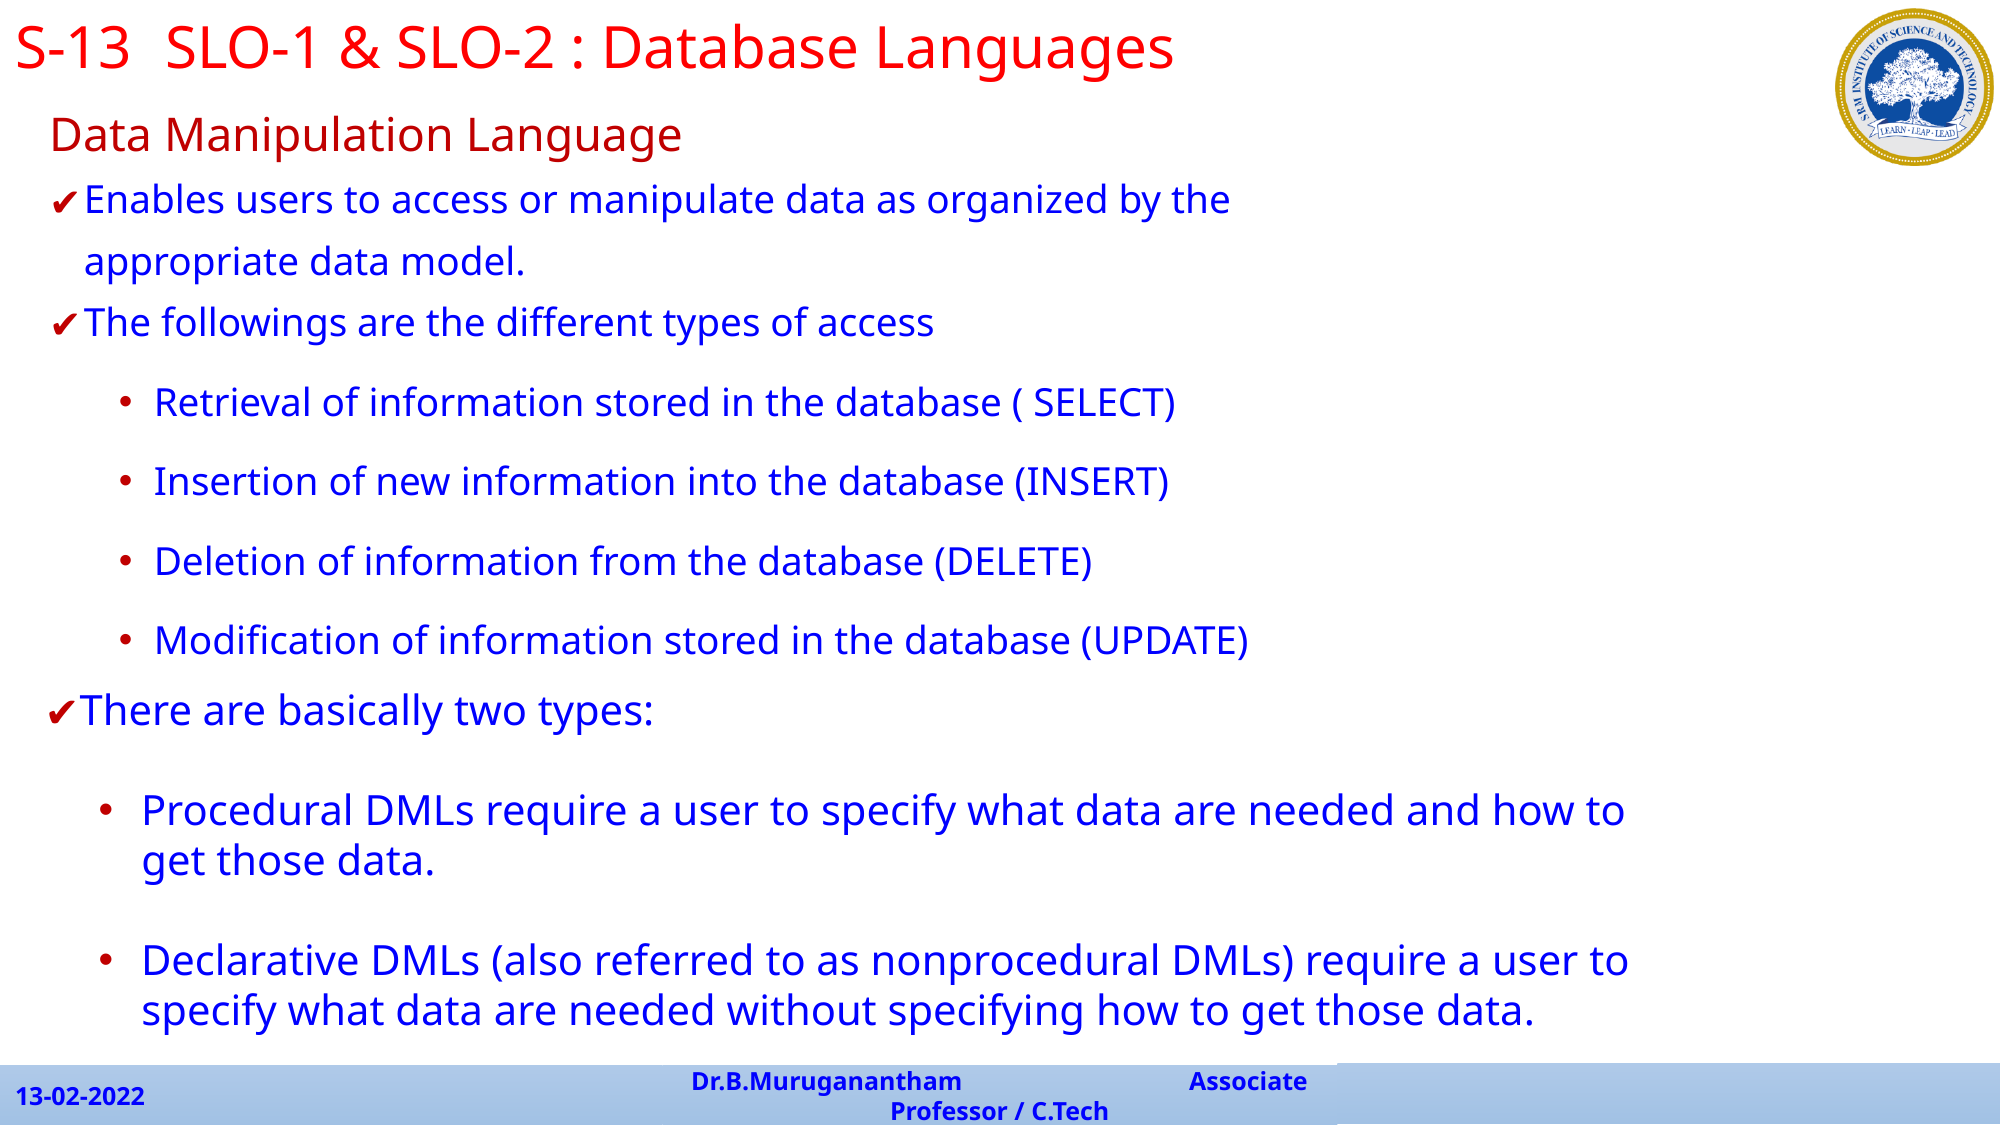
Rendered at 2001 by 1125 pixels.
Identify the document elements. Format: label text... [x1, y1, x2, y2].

text_box There are basically two types: Procedural DMLs require a user to specify what data are needed and how to get those data. Declarative DMLs (also referred to as nonprocedural DMLs) require a user to specify what data are needed without specifying how to get those data. [29, 676, 1759, 1042]
slide_number [1337, 1063, 2000, 1124]
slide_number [0, 1065, 662, 1125]
list Data Manipulation Language Enables users to access or manipulate data as organized by the appropriate data model. The followings are the different types of access Retrieval of information stored in the database ( SELECT) Insertion of new information into the database (INSERT) Deletion of information from the database (DELETE) Modification of information stored in the database (UPDATE) [34, 103, 1760, 675]
text_box S-13 SLO-1 & SLO-2 : Database Languages [0, 2, 1806, 88]
footer Dr.B.Muruganantham Associate Professor / C.Tech [662, 1065, 1338, 1125]
picture [1835, 8, 1994, 166]
